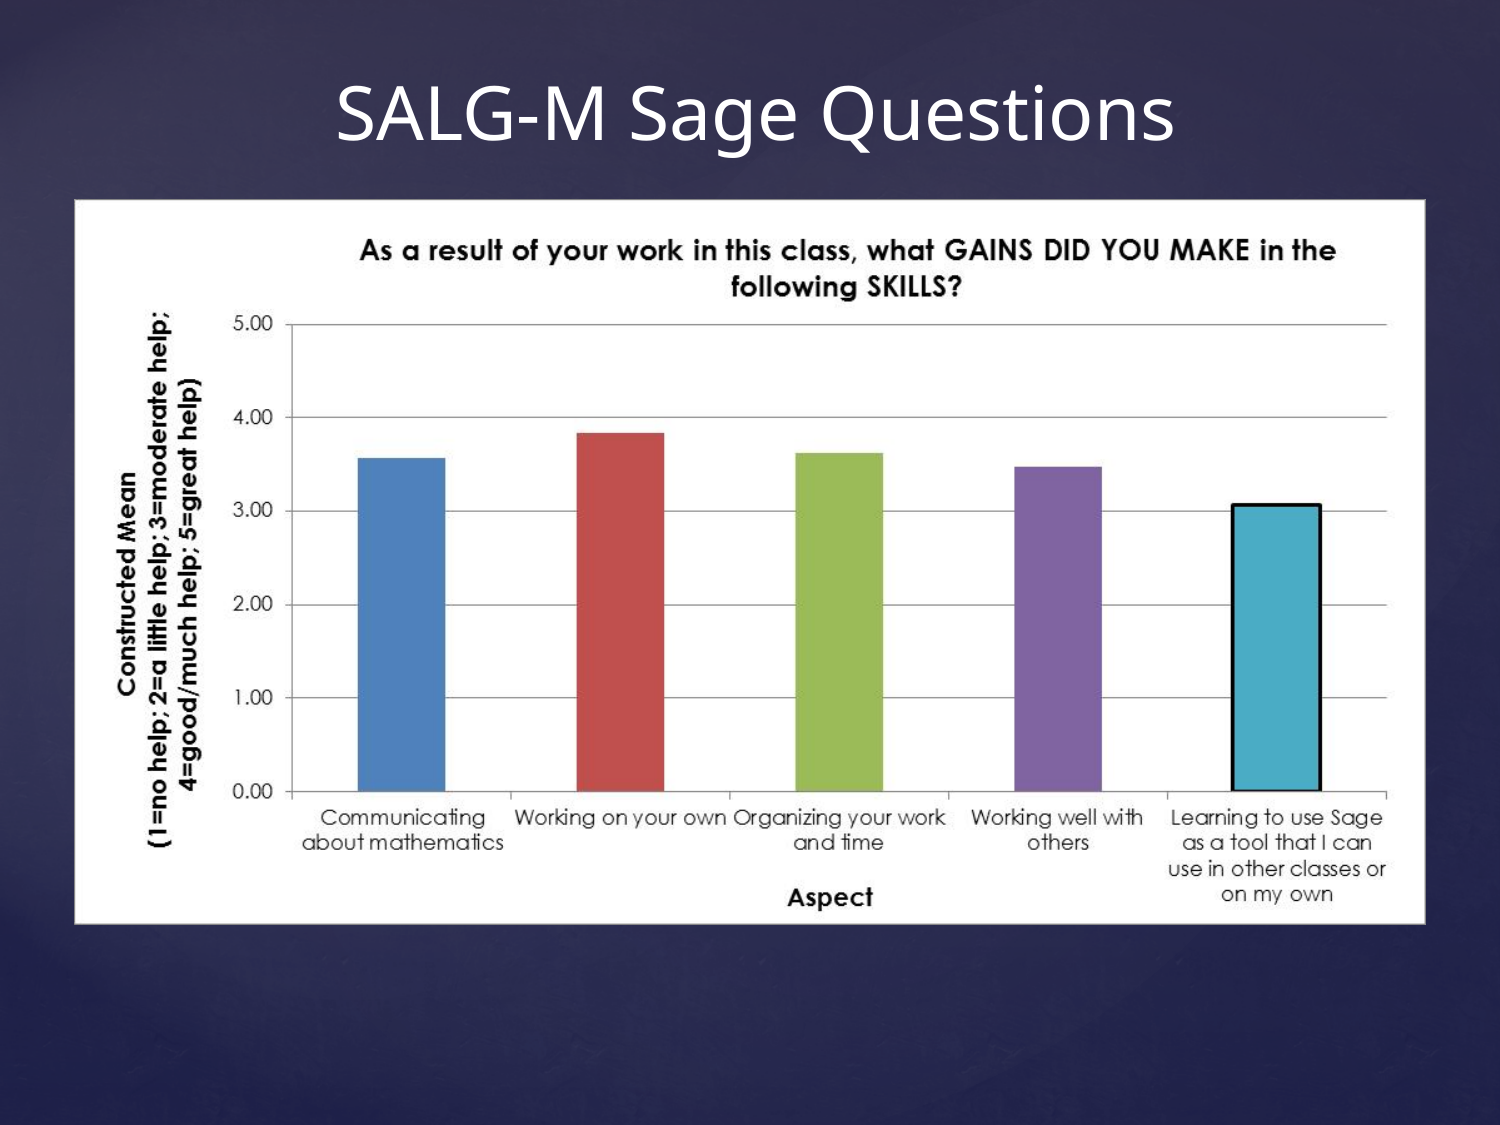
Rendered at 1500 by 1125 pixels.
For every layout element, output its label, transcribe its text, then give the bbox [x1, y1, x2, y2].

picture [73, 199, 1426, 926]
title SALG-M Sage Questions [137, 12, 1375, 163]
